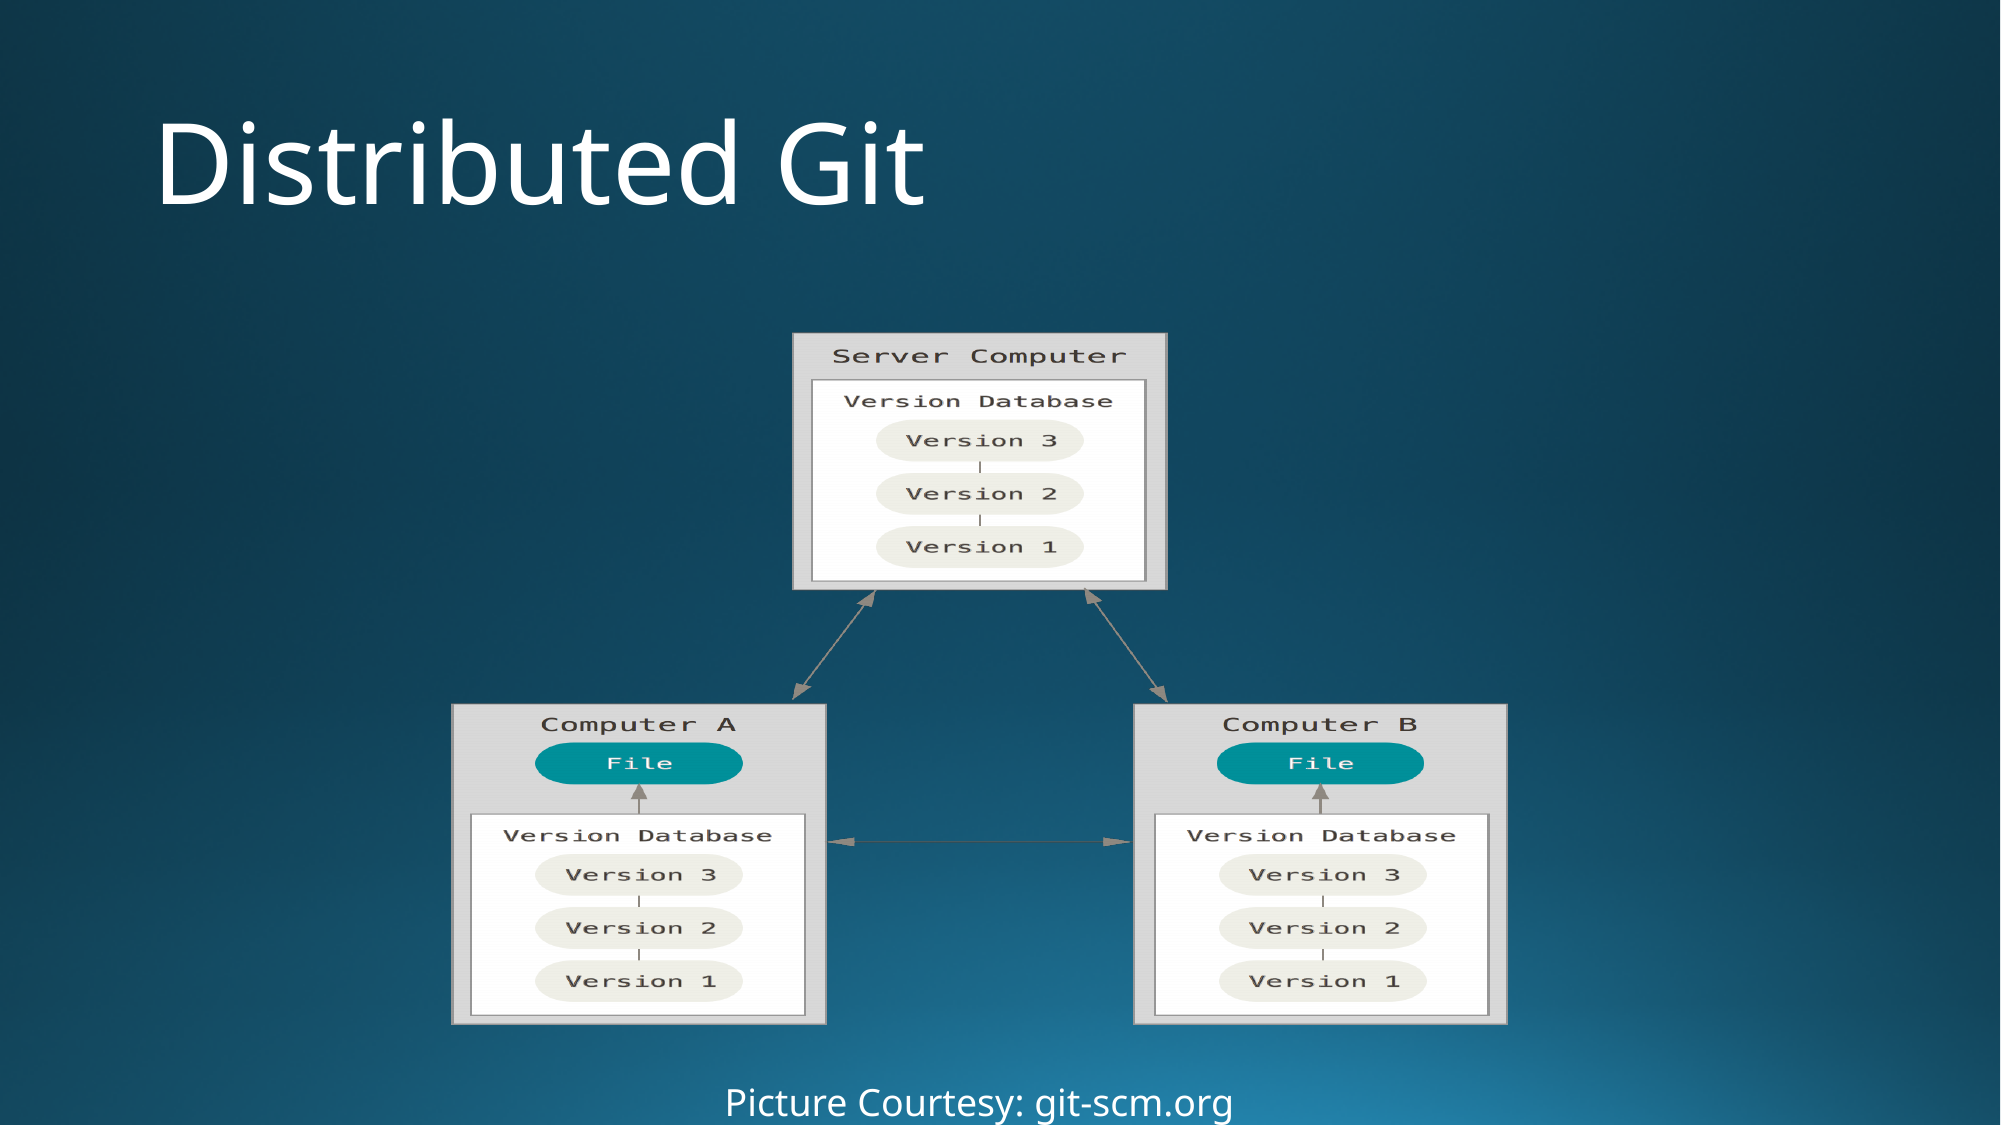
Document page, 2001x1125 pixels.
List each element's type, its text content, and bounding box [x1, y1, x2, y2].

picture [0, 0, 2001, 1125]
title Distributed Git [137, 59, 1863, 278]
text_box Picture Courtesy: git-scm.org [447, 1071, 1513, 1125]
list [430, 322, 1529, 1037]
